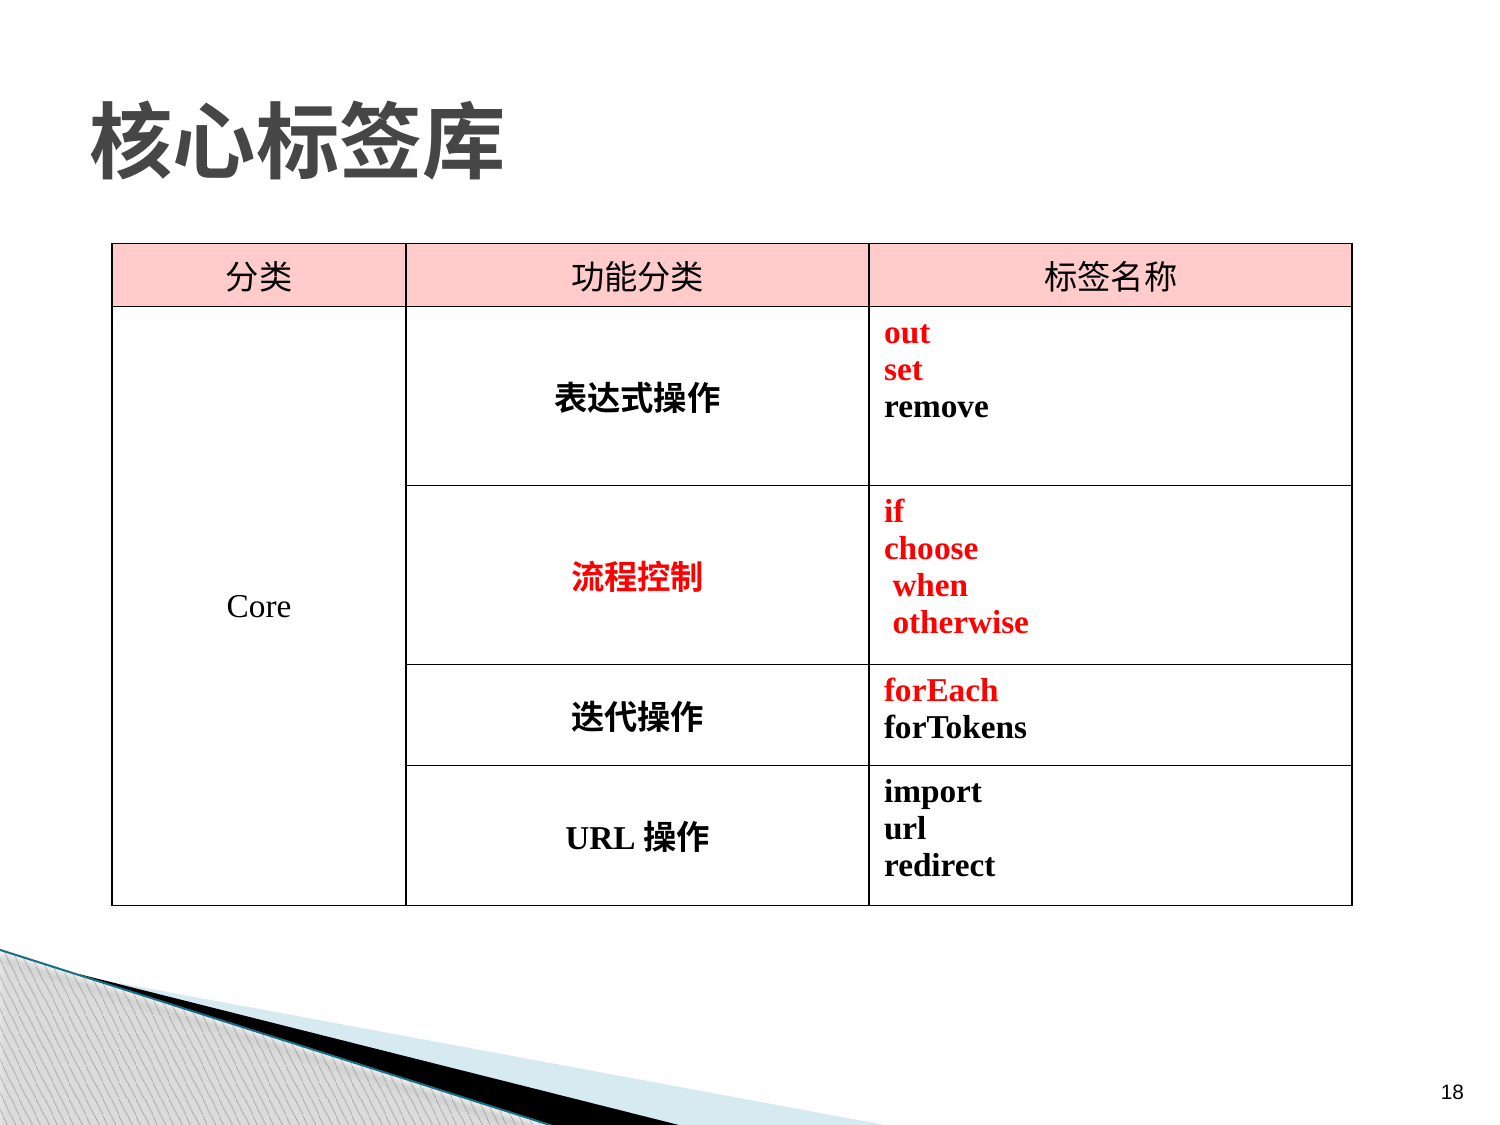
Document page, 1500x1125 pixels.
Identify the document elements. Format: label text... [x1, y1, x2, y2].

table_cell out set remove [870, 307, 1351, 485]
table_cell Core [113, 307, 405, 905]
table_cell 表达式操作 [407, 307, 868, 485]
table_header 功能分类 [407, 244, 868, 306]
table_cell if choose when otherwise [870, 486, 1351, 664]
table_header 标签名称 [870, 244, 1351, 306]
table_cell forEach forTokens [870, 665, 1351, 765]
slide_number 18 [1418, 1051, 1479, 1112]
table_cell URL操作 [407, 766, 868, 905]
title 核心标签库 [75, 45, 1425, 233]
table_header 分类 [113, 244, 405, 306]
table_cell 流程控制 [407, 486, 868, 664]
table_cell import url redirect [870, 766, 1351, 905]
table_cell 迭代操作 [407, 665, 868, 765]
